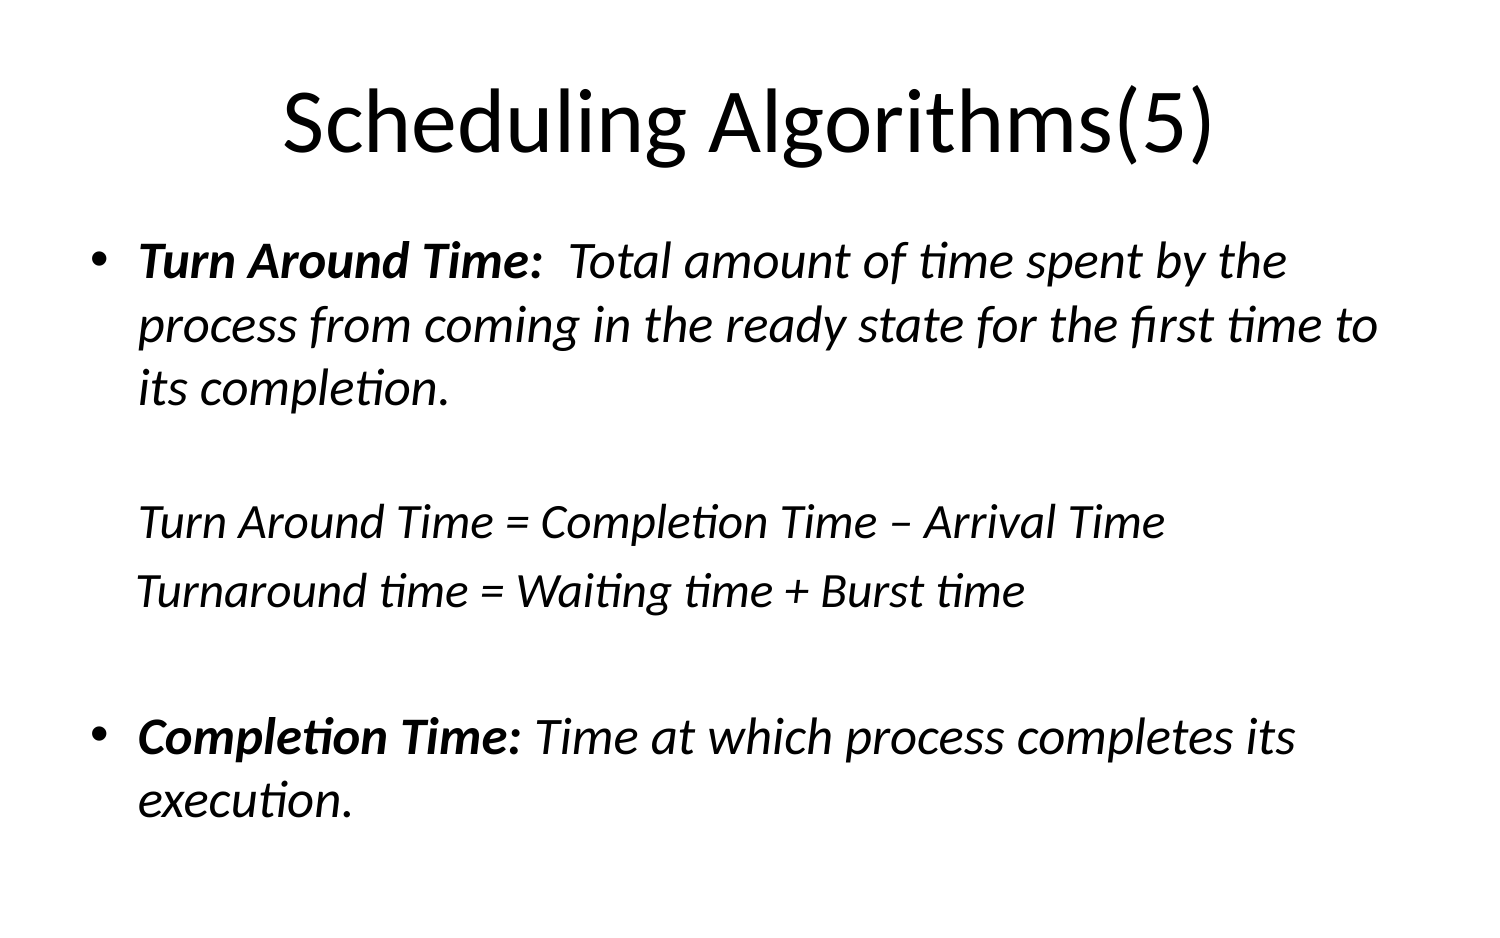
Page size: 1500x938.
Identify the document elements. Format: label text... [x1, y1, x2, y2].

list Turn Around Time: Total amount of time spent by the process from coming in the ready state for the first time to its completion. Turn Around Time = Completion Time – Arrival Time Turnaround time = Waiting time + Burst time Completion Time: Time at which process completes its execution. [75, 218, 1425, 838]
title Scheduling Algorithms(5) [75, 37, 1425, 194]
